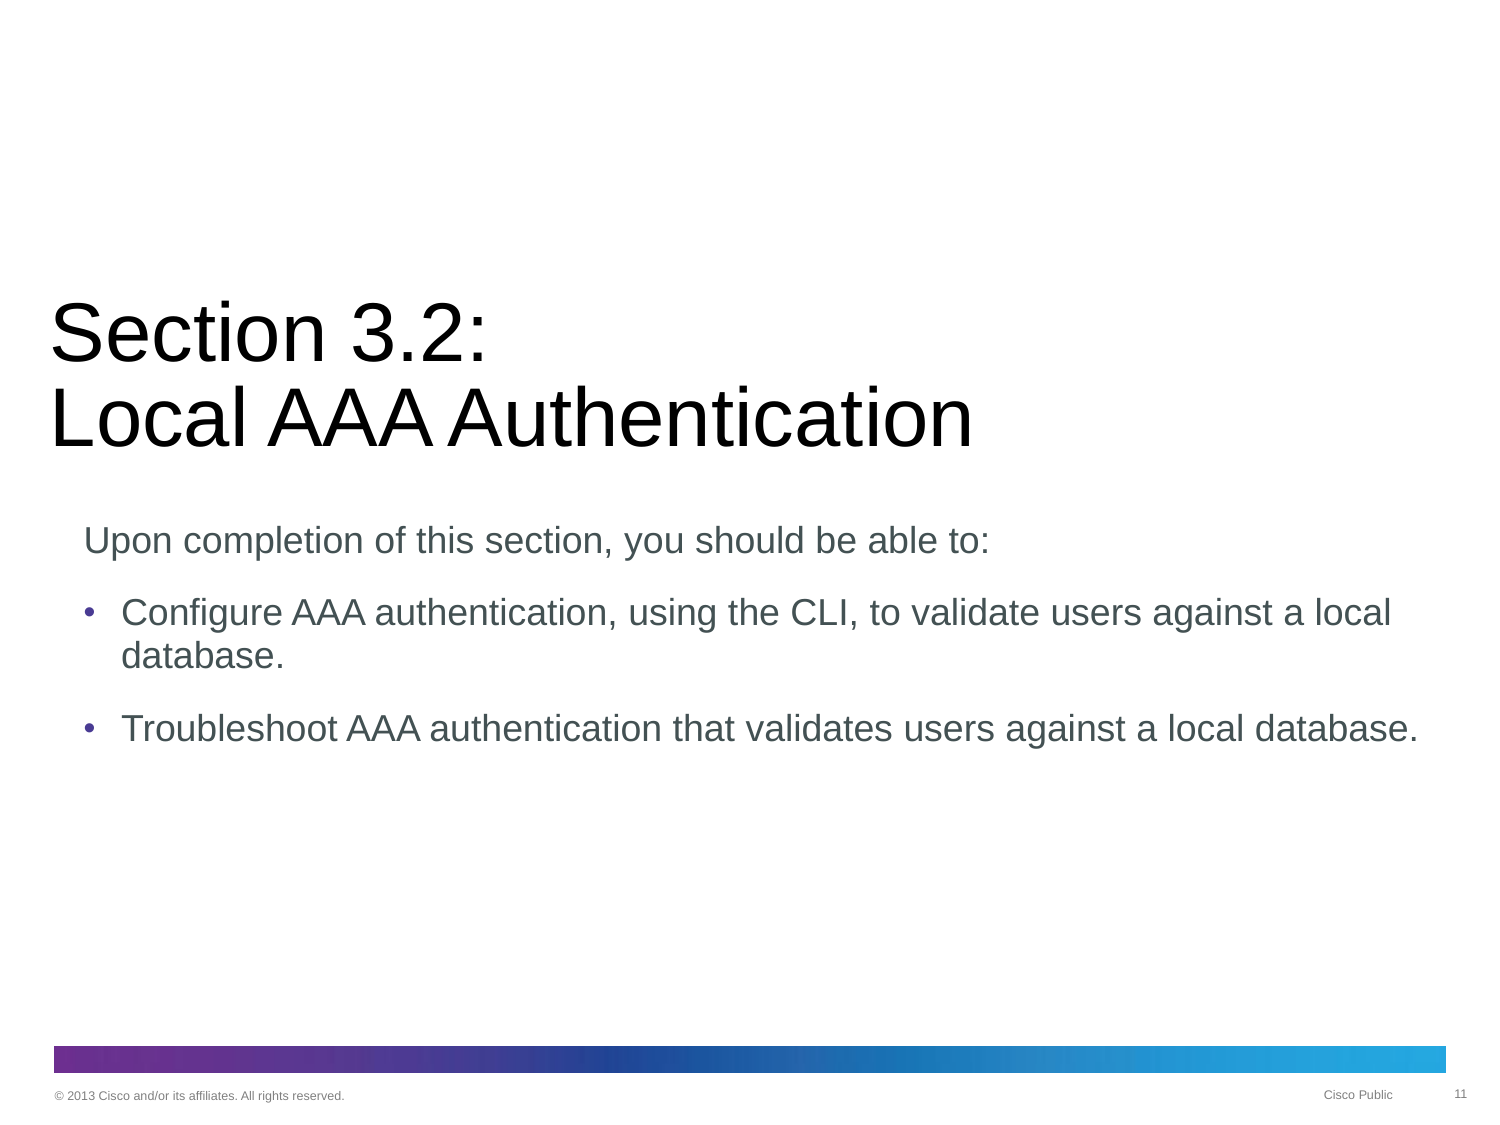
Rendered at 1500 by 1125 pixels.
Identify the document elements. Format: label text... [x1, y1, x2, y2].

title Section 3.2: Local AAA Authentication [36, 276, 1368, 471]
picture [54, 1046, 1446, 1073]
text_box Upon completion of this section, you should be able to: Configure AAA authentication, using the CLI, to validate users against a local database. Troubleshoot AAA authentication that validates users against a local database. [68, 511, 1476, 844]
